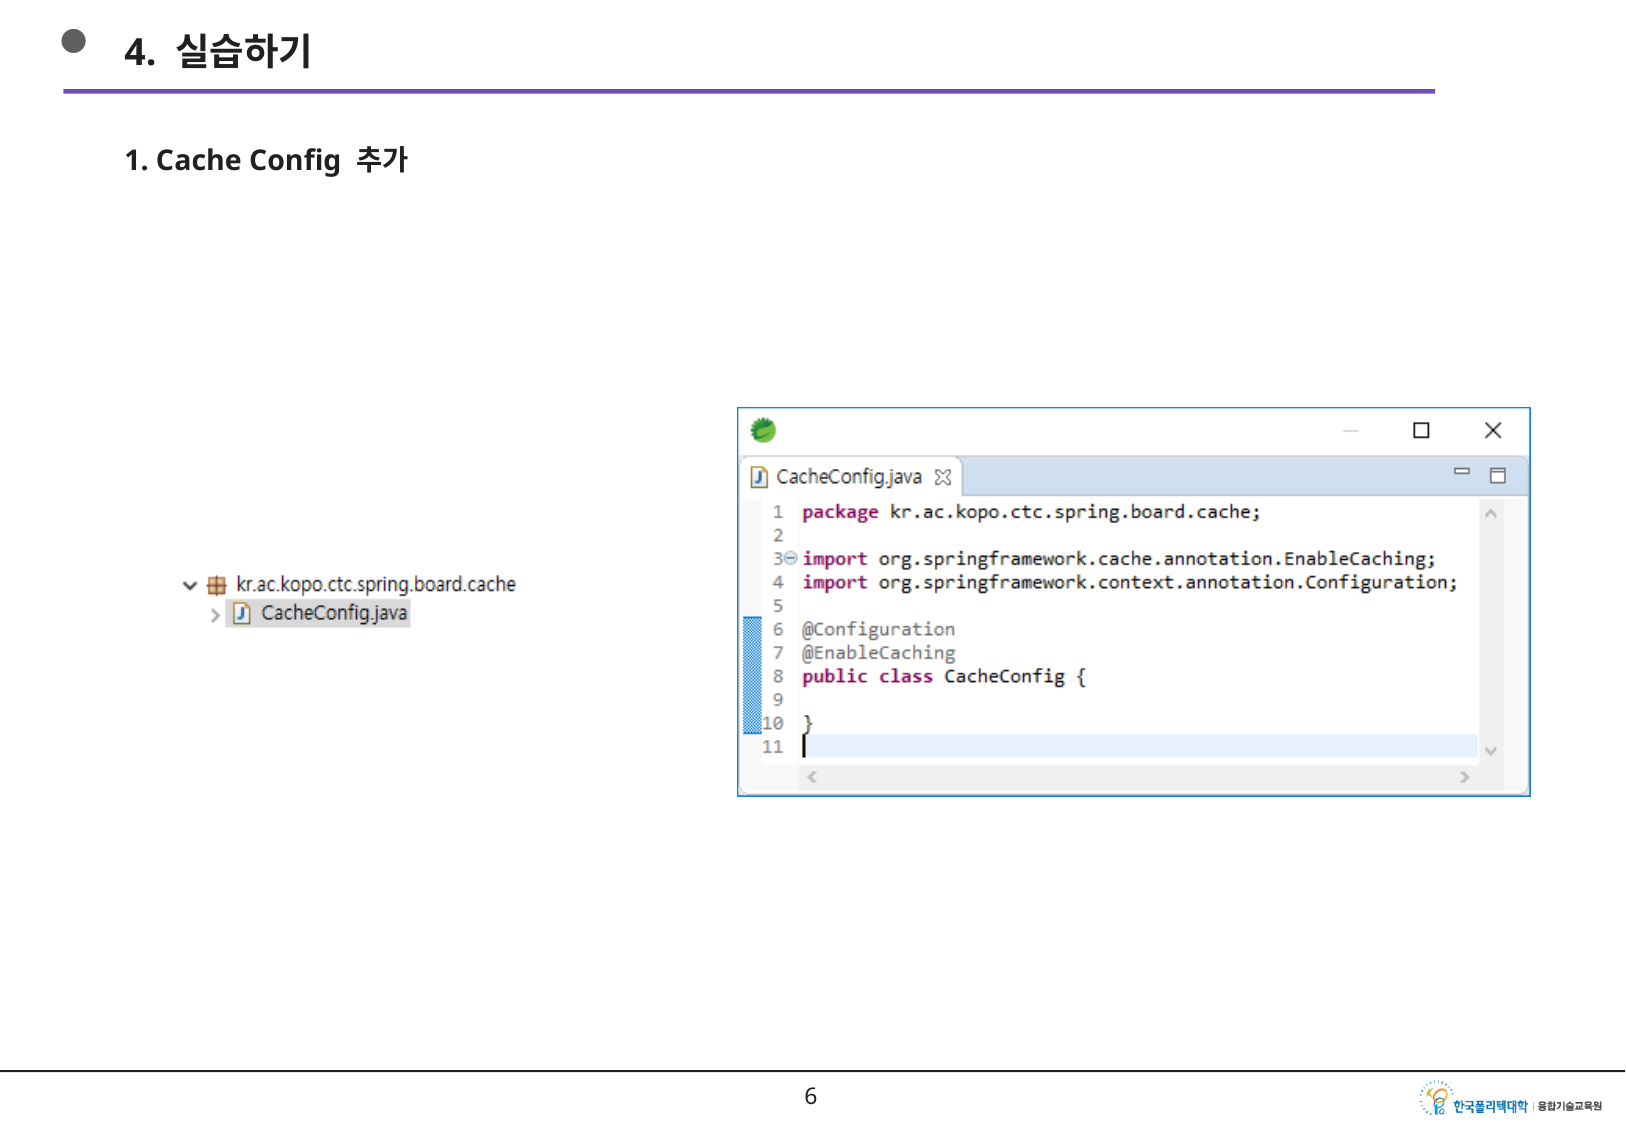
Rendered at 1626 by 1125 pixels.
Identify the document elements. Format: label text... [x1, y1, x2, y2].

picture [177, 573, 527, 631]
text_box 1. Cache Config 추가 [109, 134, 1414, 263]
picture [1415, 1076, 1604, 1118]
text_box [44, 0, 1604, 114]
picture [736, 407, 1532, 798]
text_box 5 [765, 1072, 857, 1123]
text_box 4. 실습하기 [109, 20, 943, 93]
